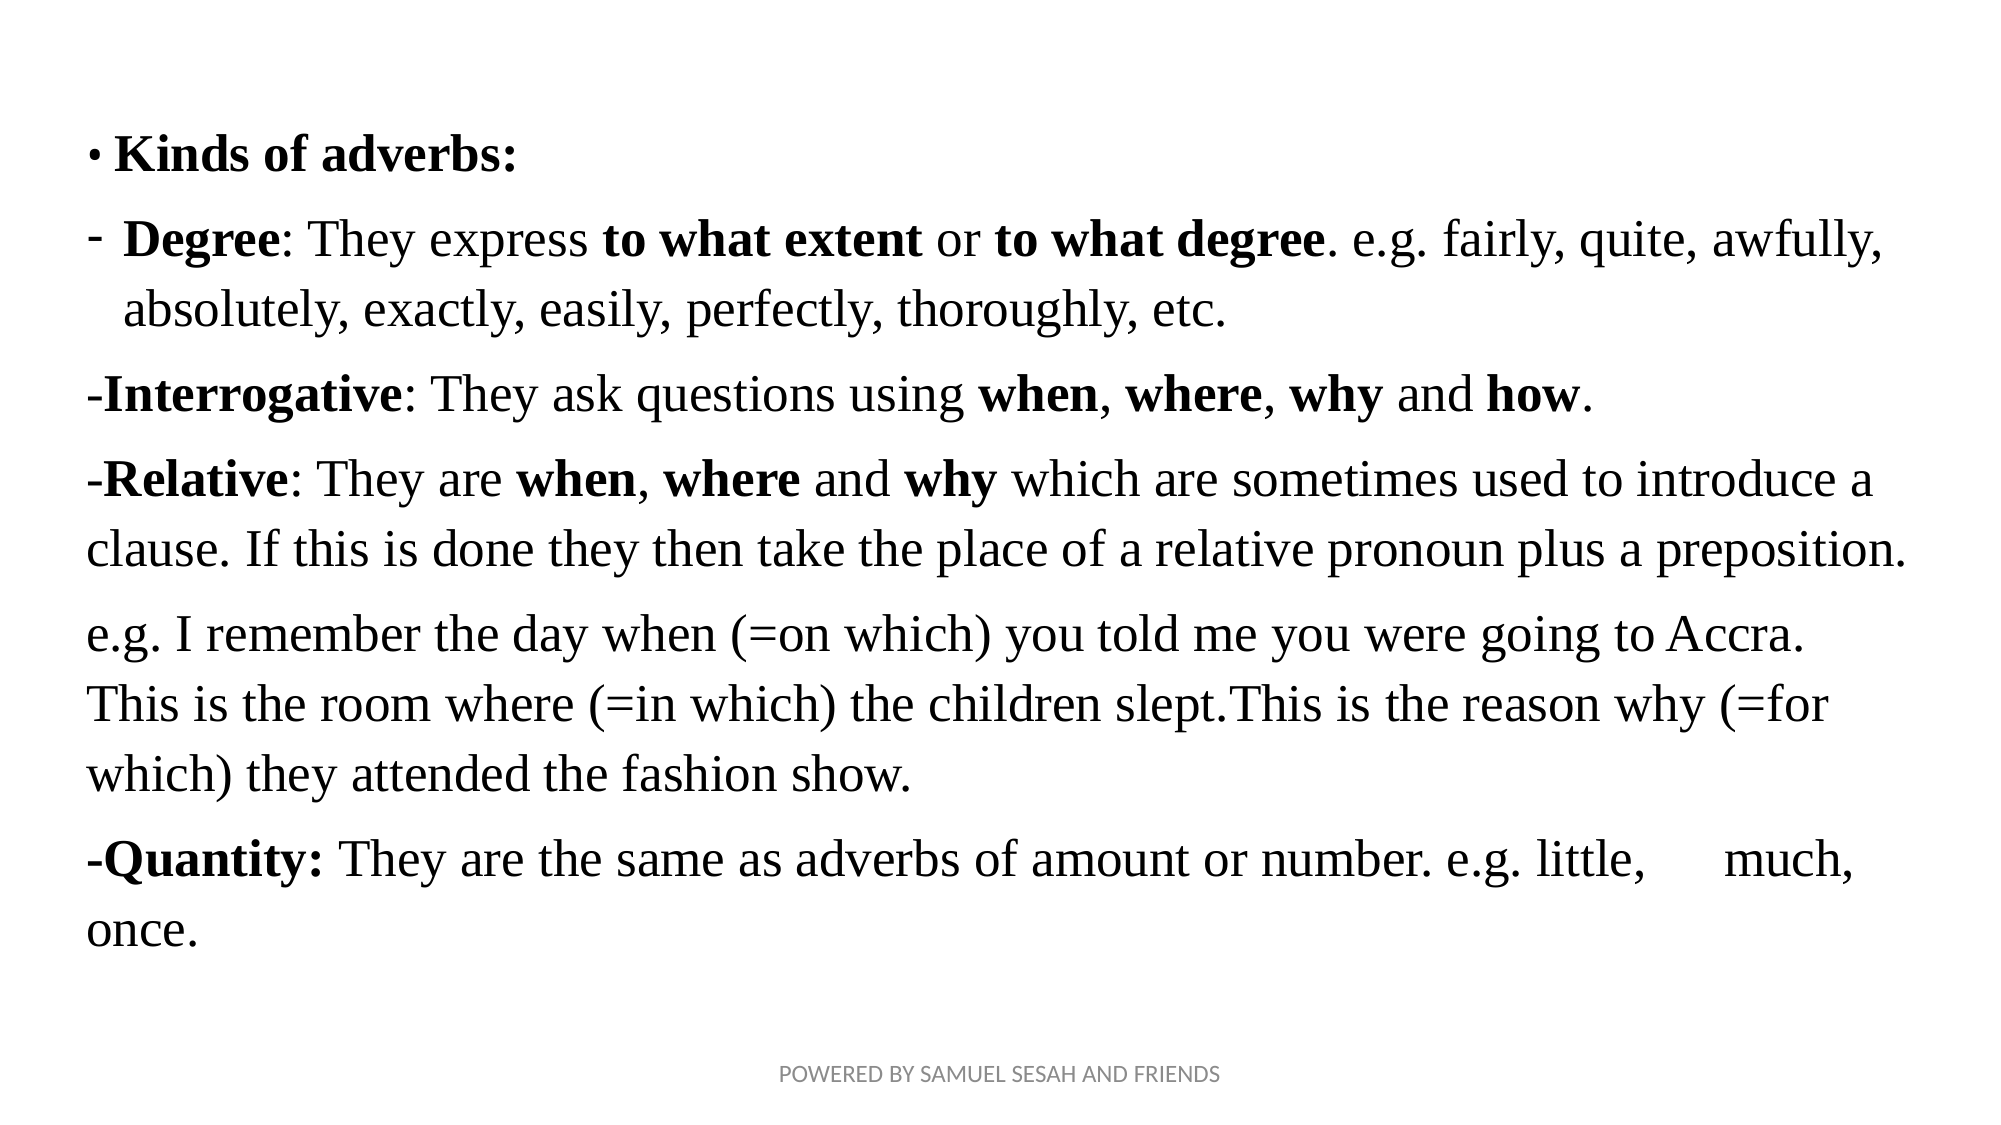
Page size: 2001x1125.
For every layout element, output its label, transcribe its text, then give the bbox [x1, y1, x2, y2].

list • Kinds of adverbs: Degree: They express to what extent or to what degree. e.g. fairly, quite, awfully, absolutely, exactly, easily, perfectly, thoroughly, etc. -Interrogative: They ask questions using when, where, why and how. -Relative: They are when, where and why which are sometimes used to introduce a clause. If this is done they then take the place of a relative pronoun plus a preposition. e.g. I remember the day when (=on which) you told me you were going to Accra. This is the room where (=in which) the children slept.This is the reason why (=for which) they attended the fashion show. -Quantity: They are the same as adverbs of amount or number. e.g. little, much, once. [71, 104, 1928, 1039]
footer POWERED BY SAMUEL SESAH AND FRIENDS [662, 1042, 1338, 1103]
